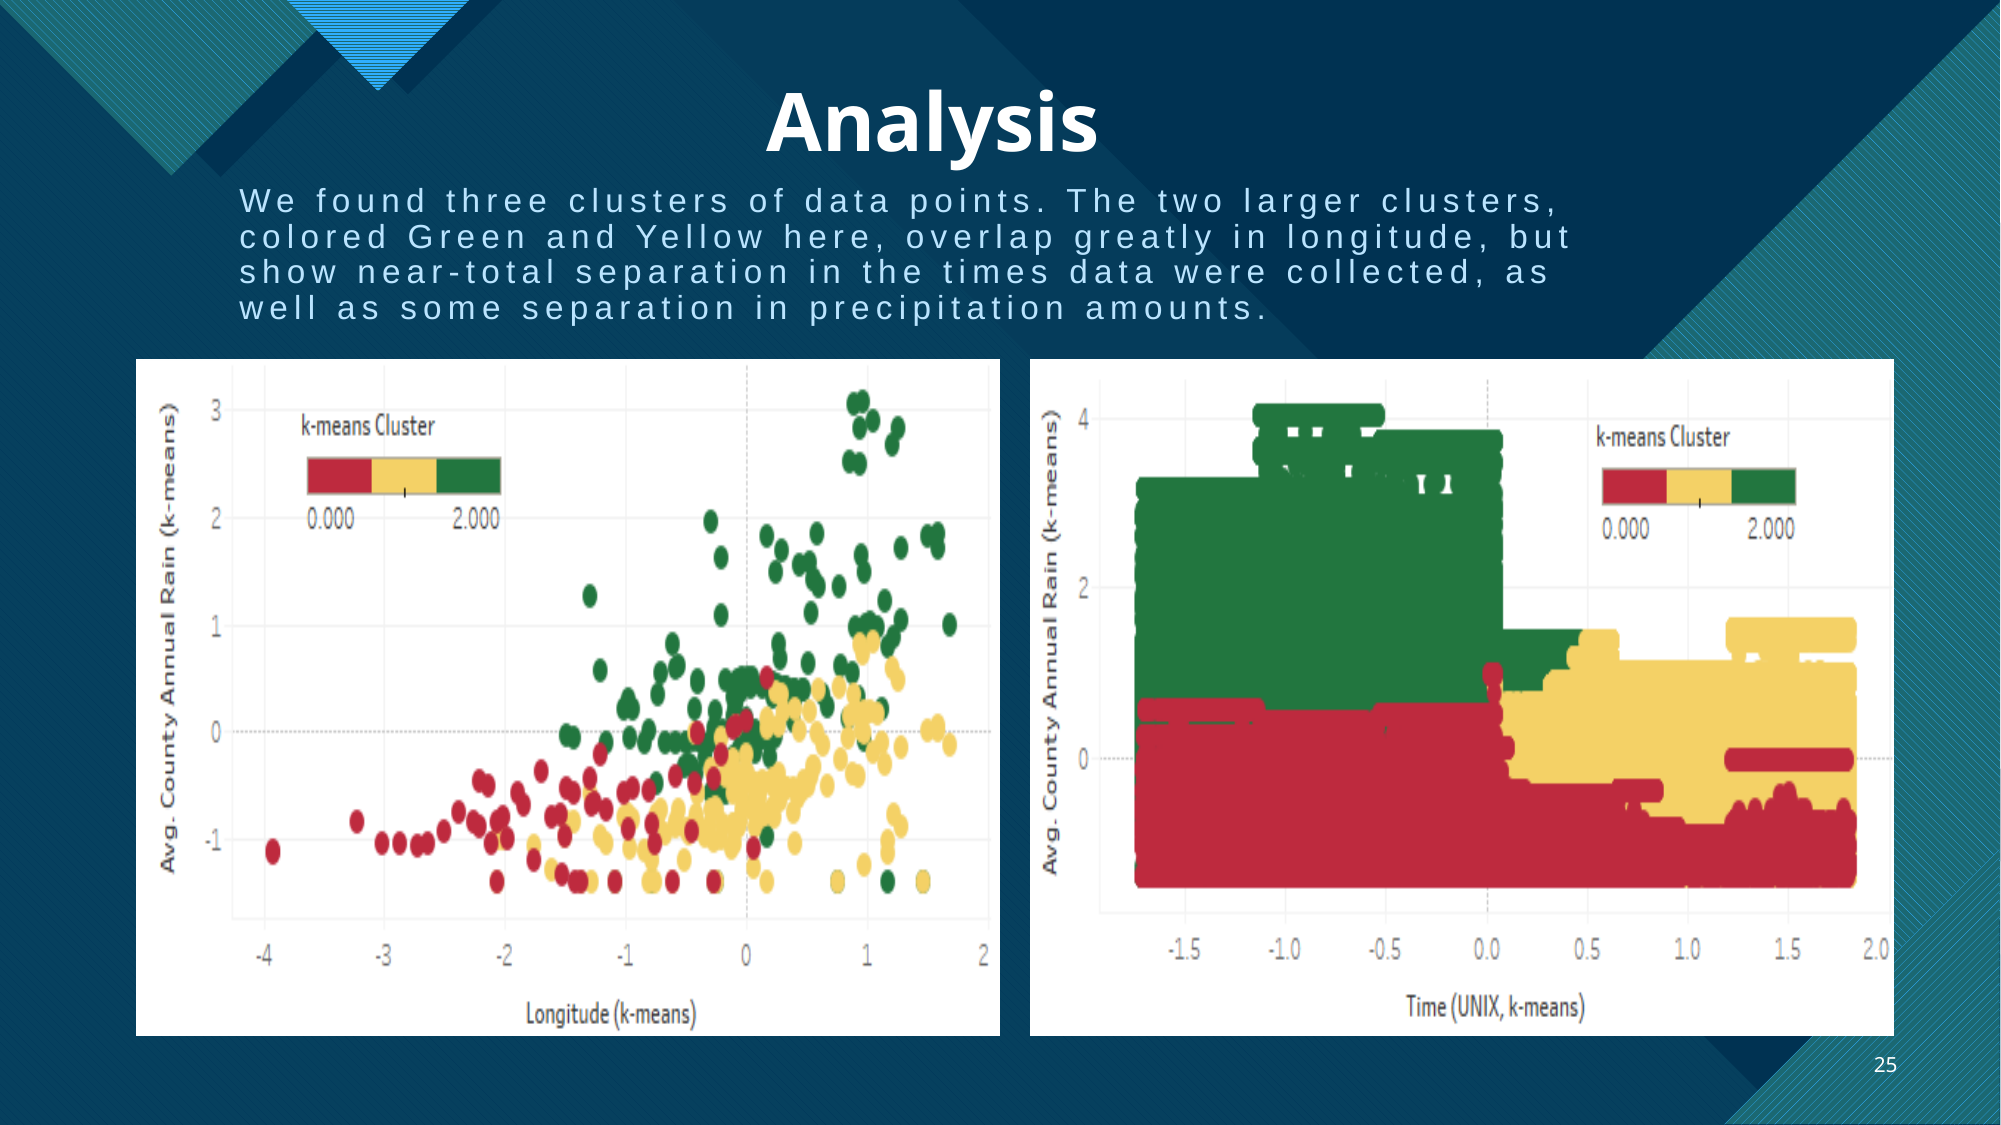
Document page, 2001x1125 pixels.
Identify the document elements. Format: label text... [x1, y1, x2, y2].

slide_number 25 [1845, 1035, 1913, 1096]
list We found three clusters of data points. The two larger clusters, colored Green and Yellow here, overlap greatly in longitude, but show near-total separation in the times data were collected, as well as some separation in precipitation amounts. [224, 176, 1642, 359]
title Analysis [136, 73, 1730, 176]
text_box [136, 359, 1894, 1036]
text_box [1894, 746, 2001, 956]
